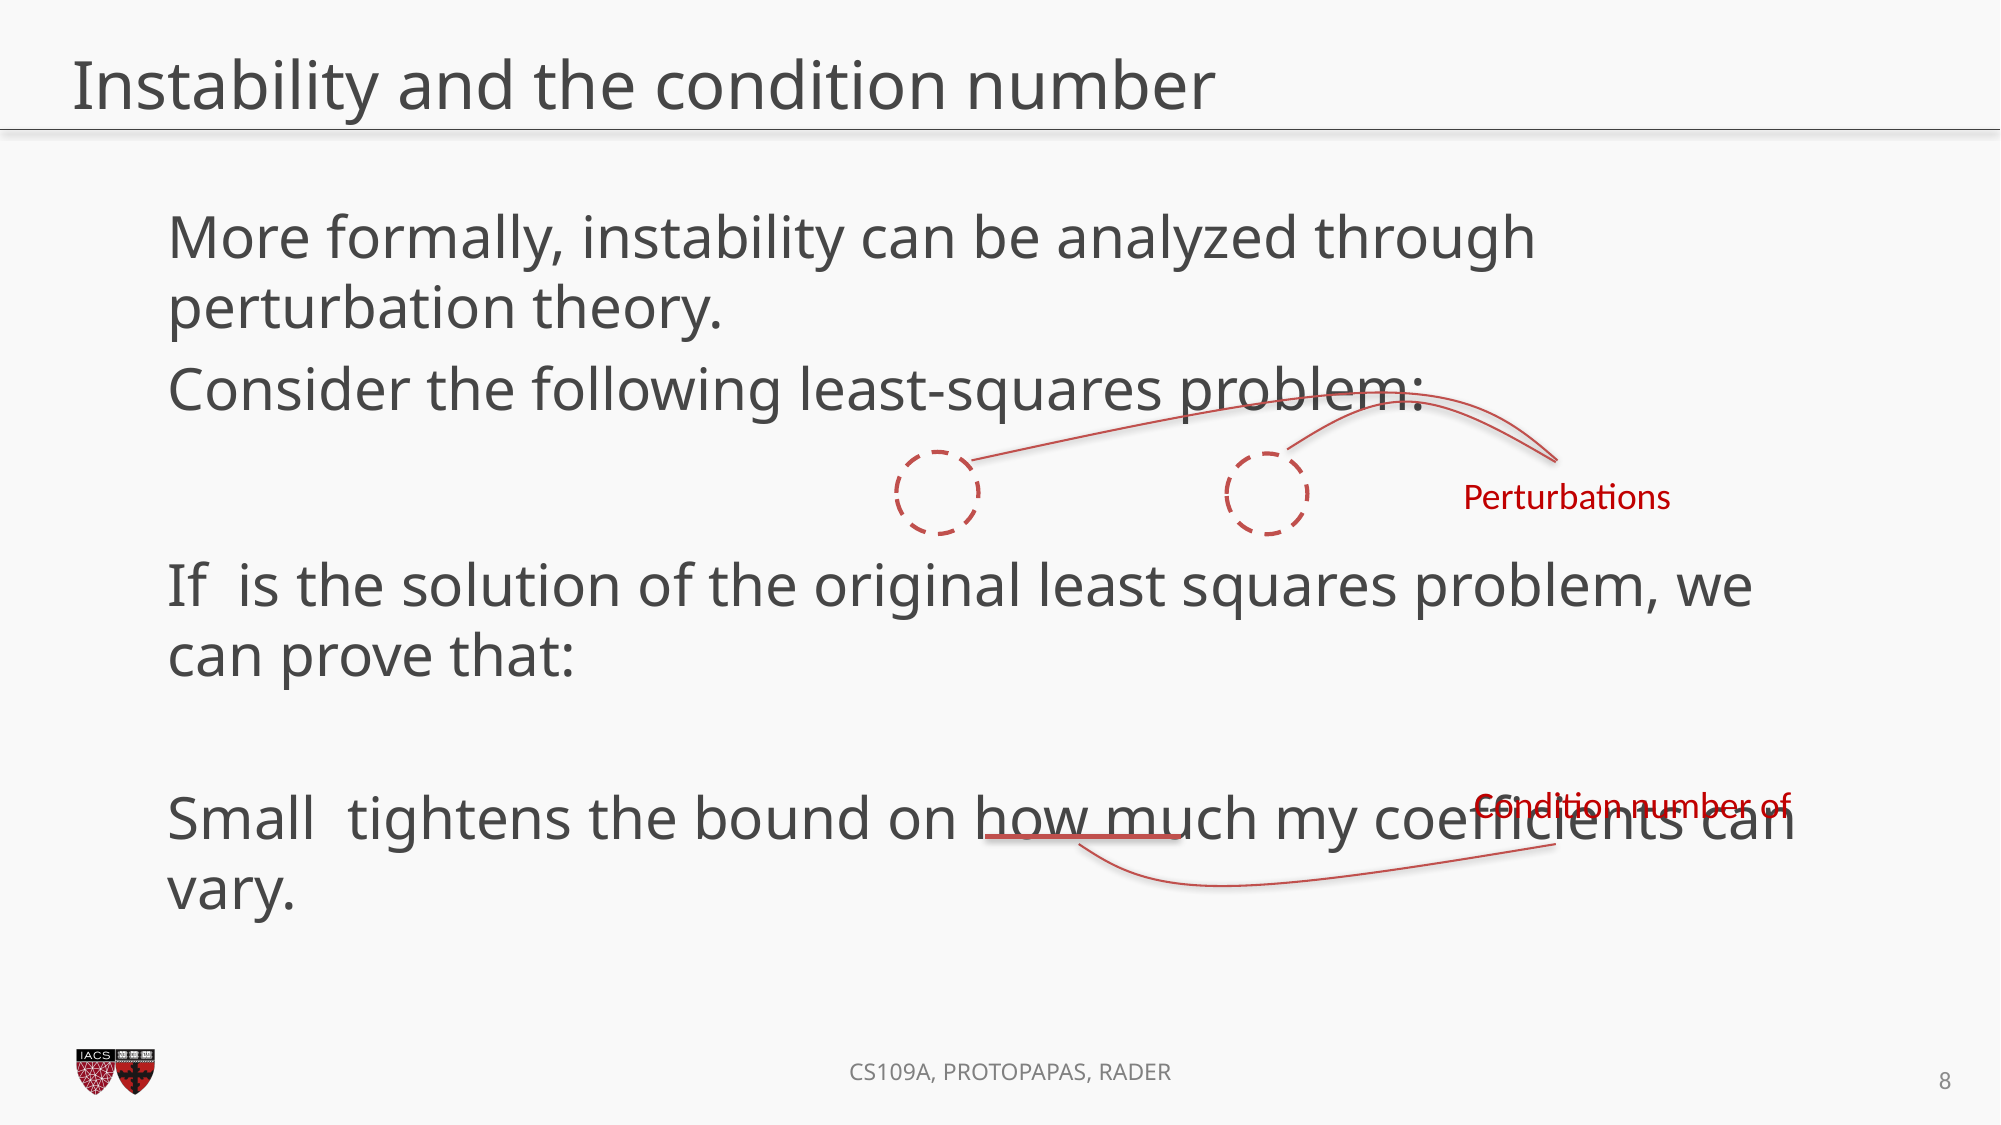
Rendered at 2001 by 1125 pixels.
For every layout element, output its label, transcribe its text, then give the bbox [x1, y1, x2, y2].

text_box [1286, 399, 1557, 464]
slide_number 8 [1500, 1050, 1967, 1110]
text_box [1079, 842, 1557, 889]
text_box [894, 449, 981, 537]
picture [75, 1049, 155, 1095]
text_box [1224, 468, 1310, 537]
text_box [971, 390, 1559, 463]
title Instability and the condition number [57, 35, 1943, 162]
text_box Perturbations [1448, 464, 1687, 525]
